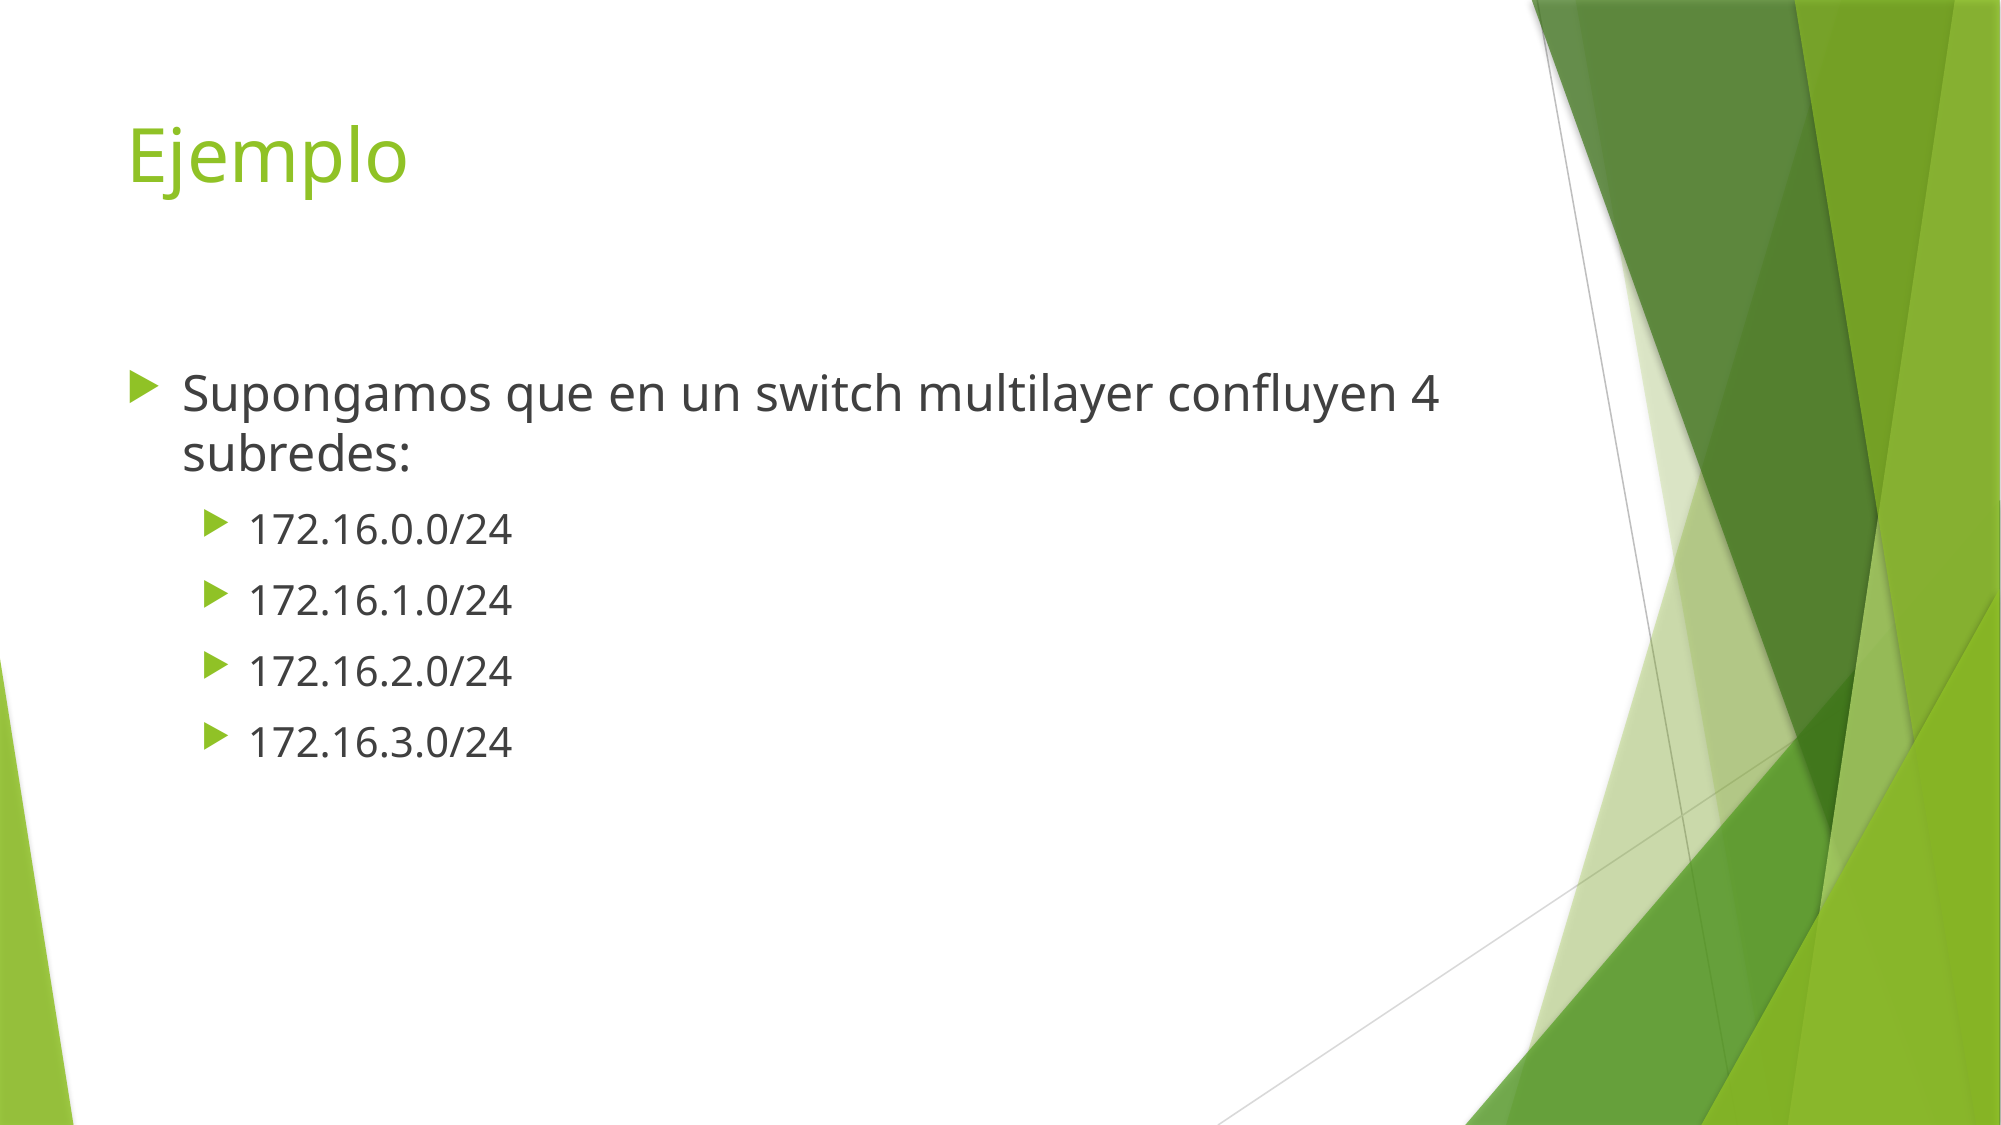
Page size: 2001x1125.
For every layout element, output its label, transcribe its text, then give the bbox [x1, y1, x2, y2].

list Supongamos que en un switch multilayer confluyen 4 subredes: 172.16.0.0/24 172.16.1.0/24 172.16.2.0/24 172.16.3.0/24 [111, 354, 1522, 992]
title Ejemplo [111, 99, 1522, 317]
